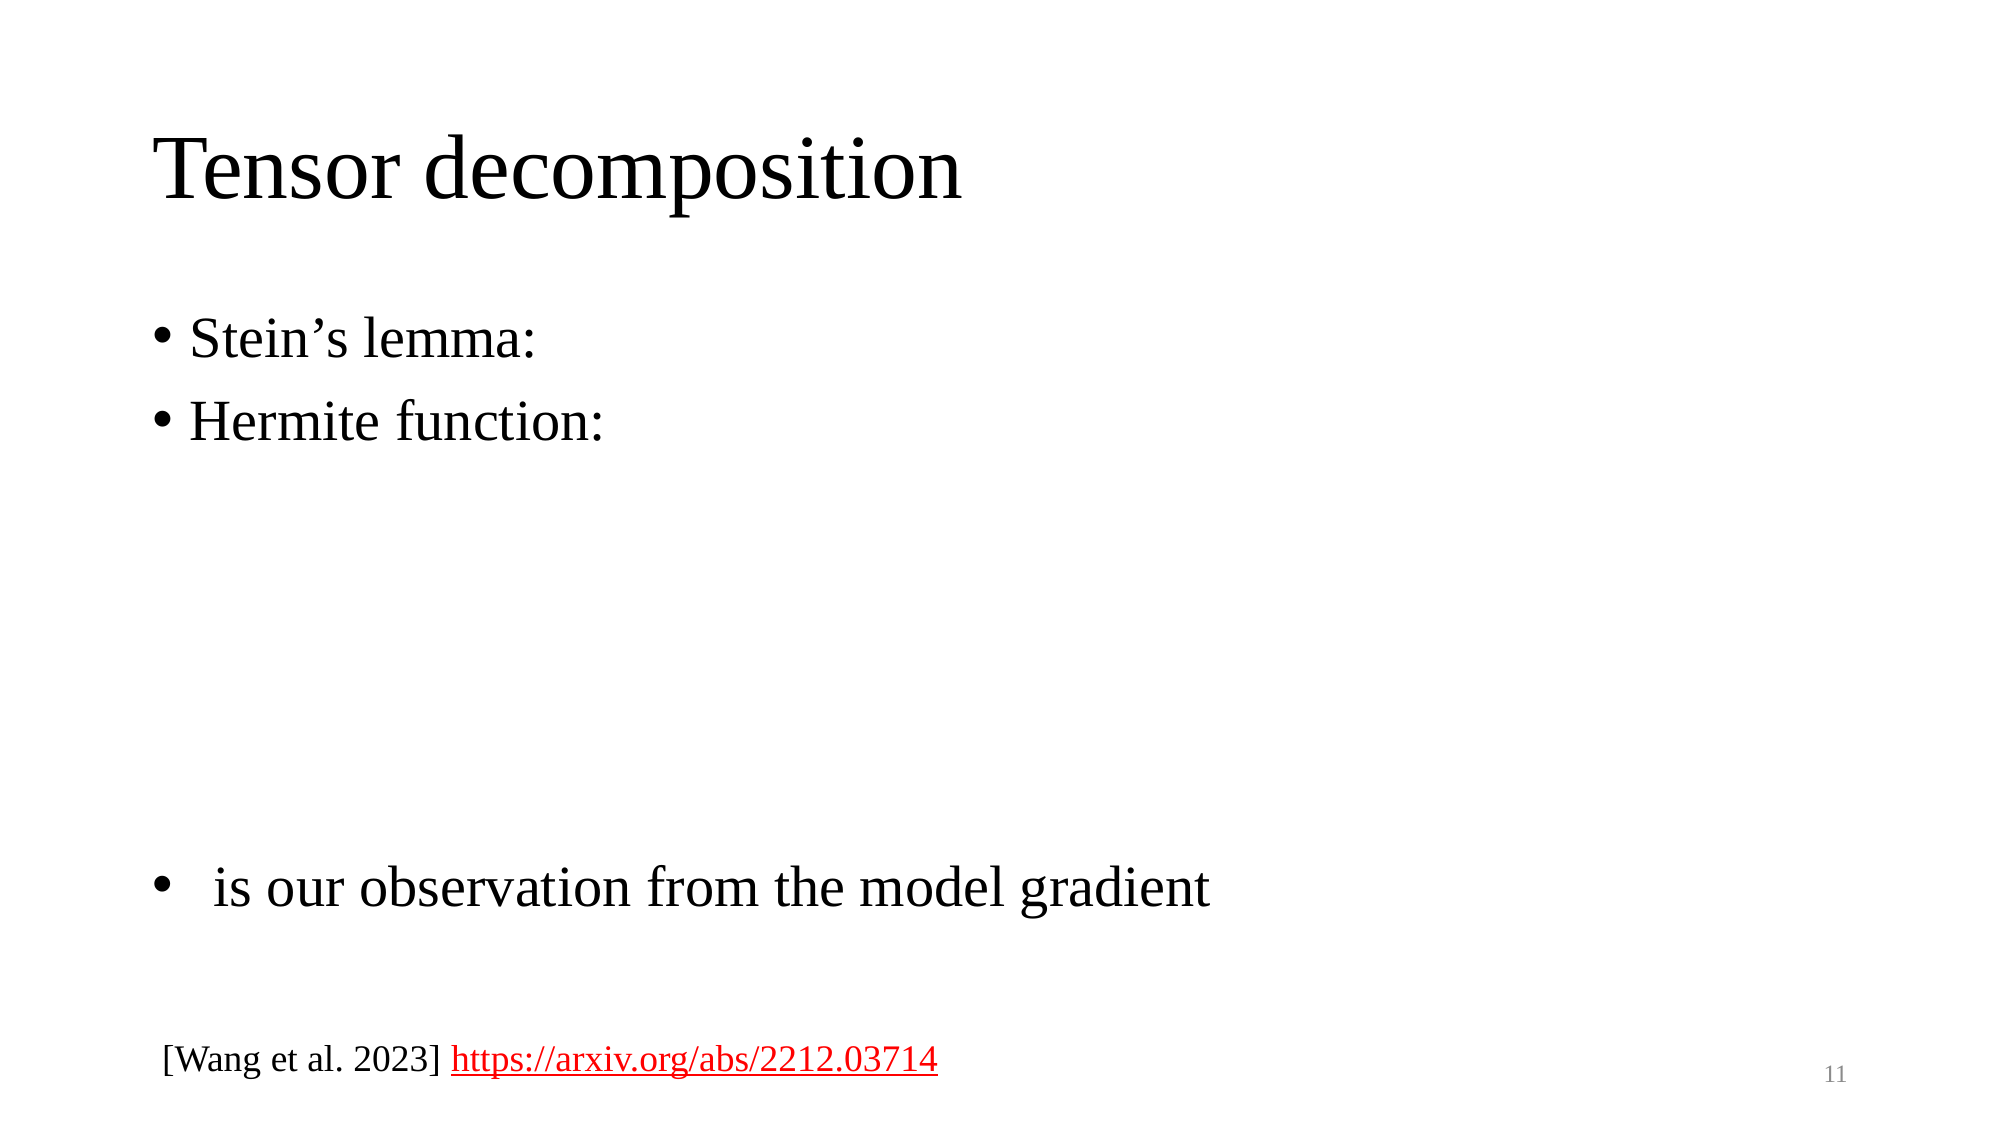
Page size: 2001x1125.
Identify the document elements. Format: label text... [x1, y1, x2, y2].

title Tensor decomposition [137, 59, 1863, 278]
text_box [Wang et al. 2023] https://arxiv.org/abs/2212.03714 [147, 1026, 1661, 1087]
slide_number 11 [1412, 1042, 1863, 1103]
